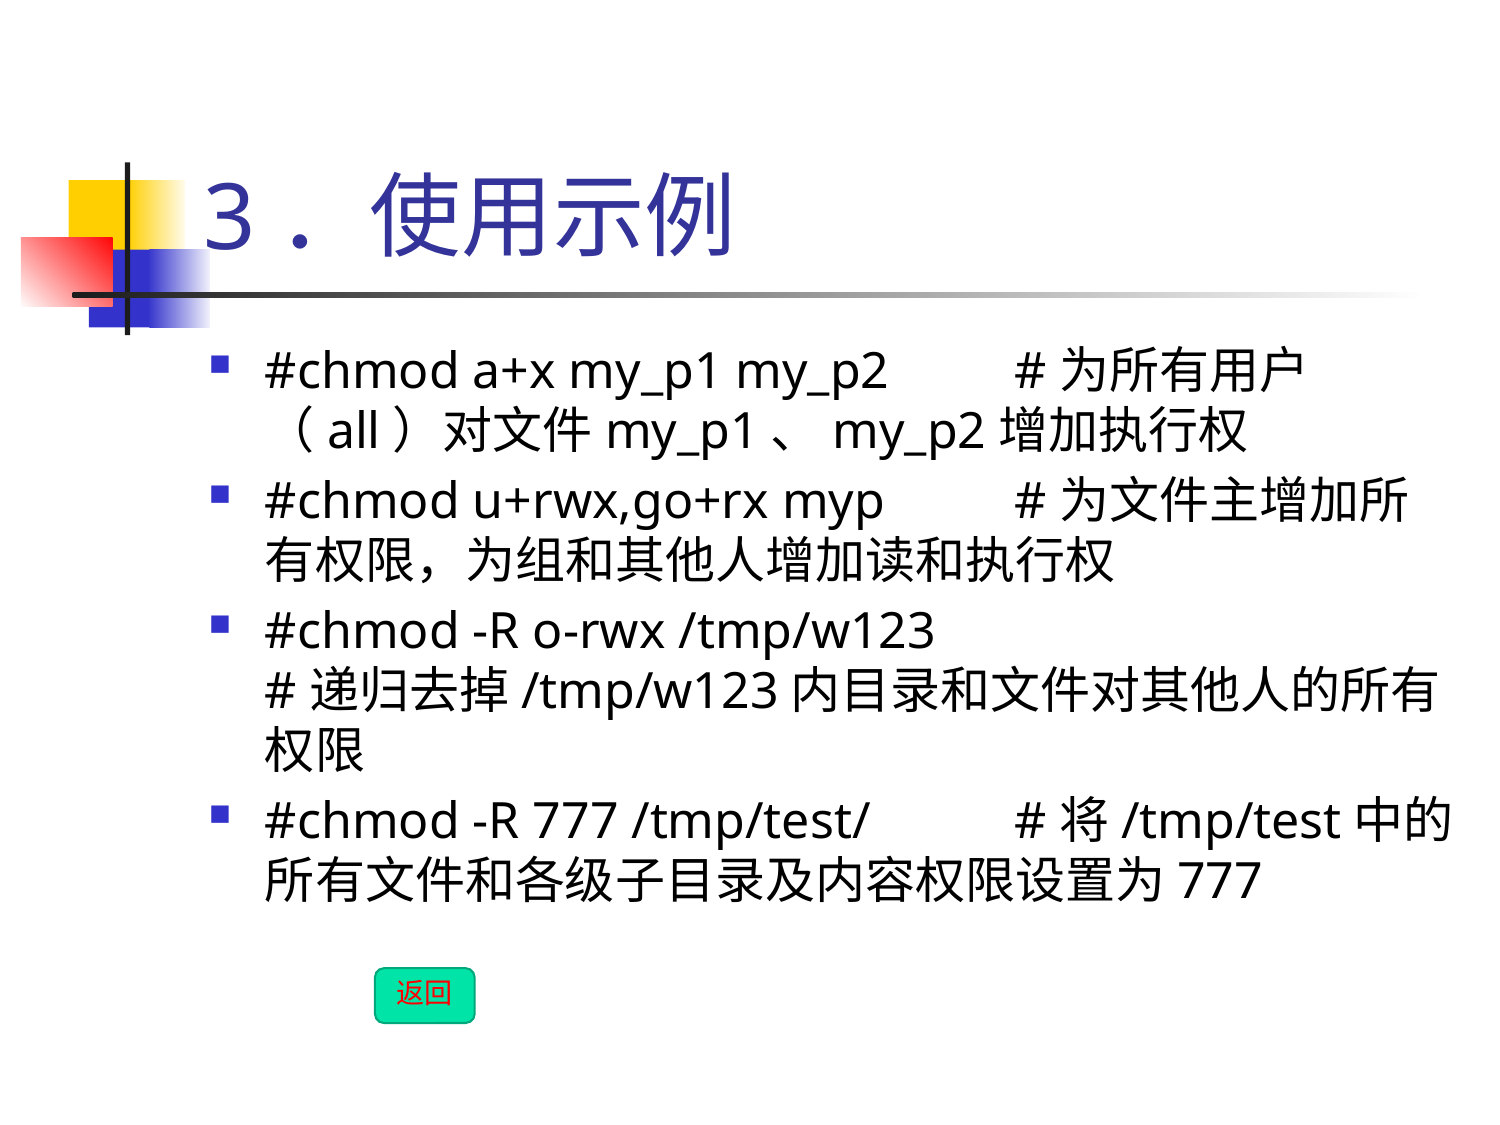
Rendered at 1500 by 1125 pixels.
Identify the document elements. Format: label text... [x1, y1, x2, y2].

text_box 返回 [373, 967, 476, 1025]
list #chmod a+x my_p1 my_p2 #为所有用户（all）对文件my_p1、my_p2增加执行权 #chmod u+rwx,go+rx myp #为文件主增加所有权限，为组和其他人增加读和执行权 #chmod -R o-rwx /tmp/w123 #递归去掉/tmp/w123内目录和文件对其他人的所有权限 #chmod -R 777 /tmp/test/ #将/tmp/test中的所有文件和各级子目录及内容权限设置为777 [193, 330, 1470, 1007]
title 3．使用示例 [188, 34, 1468, 276]
